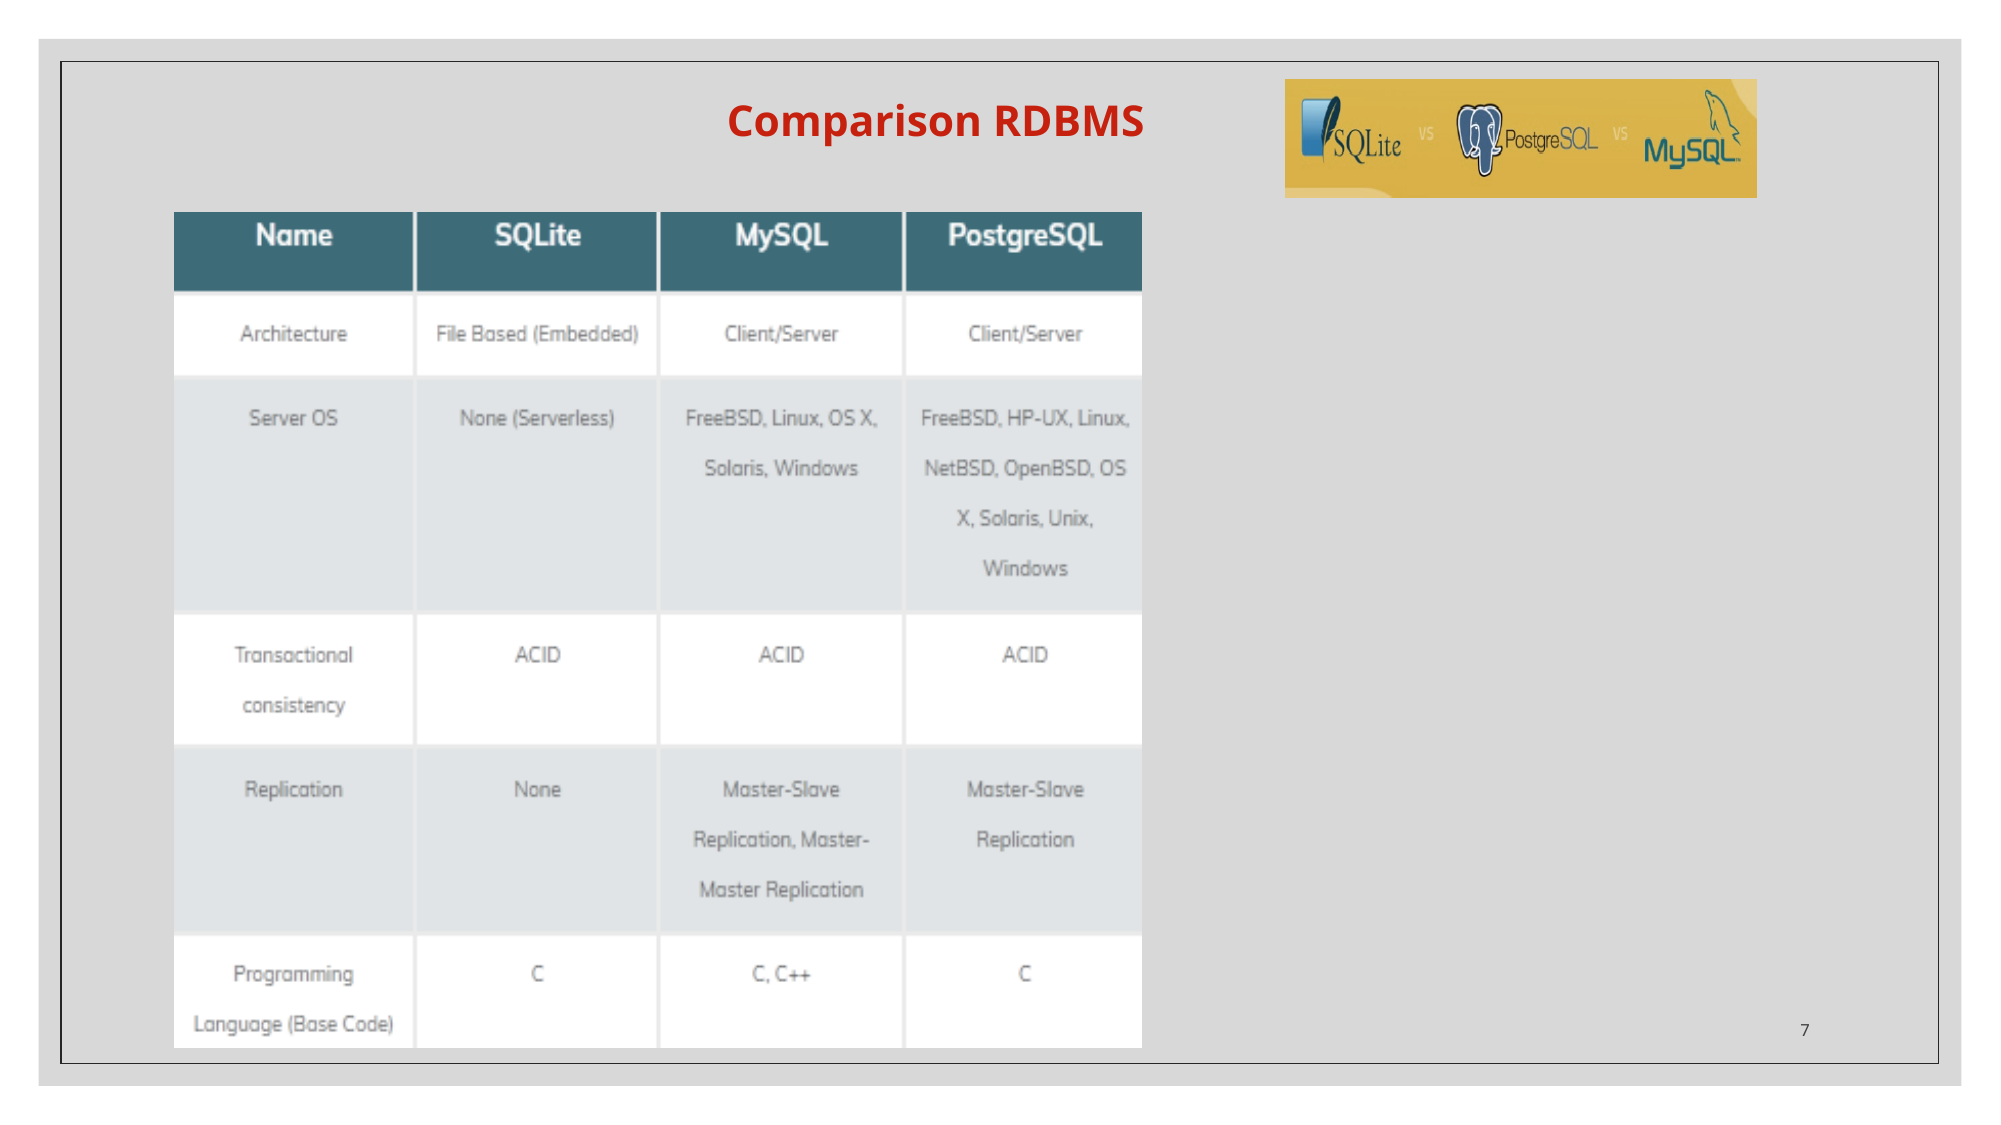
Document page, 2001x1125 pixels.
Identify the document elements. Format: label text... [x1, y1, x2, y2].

picture [174, 212, 1142, 1048]
picture [1285, 79, 1757, 198]
slide_number 7 [1687, 990, 1825, 1050]
title Comparison RDBMS [711, 92, 1279, 154]
